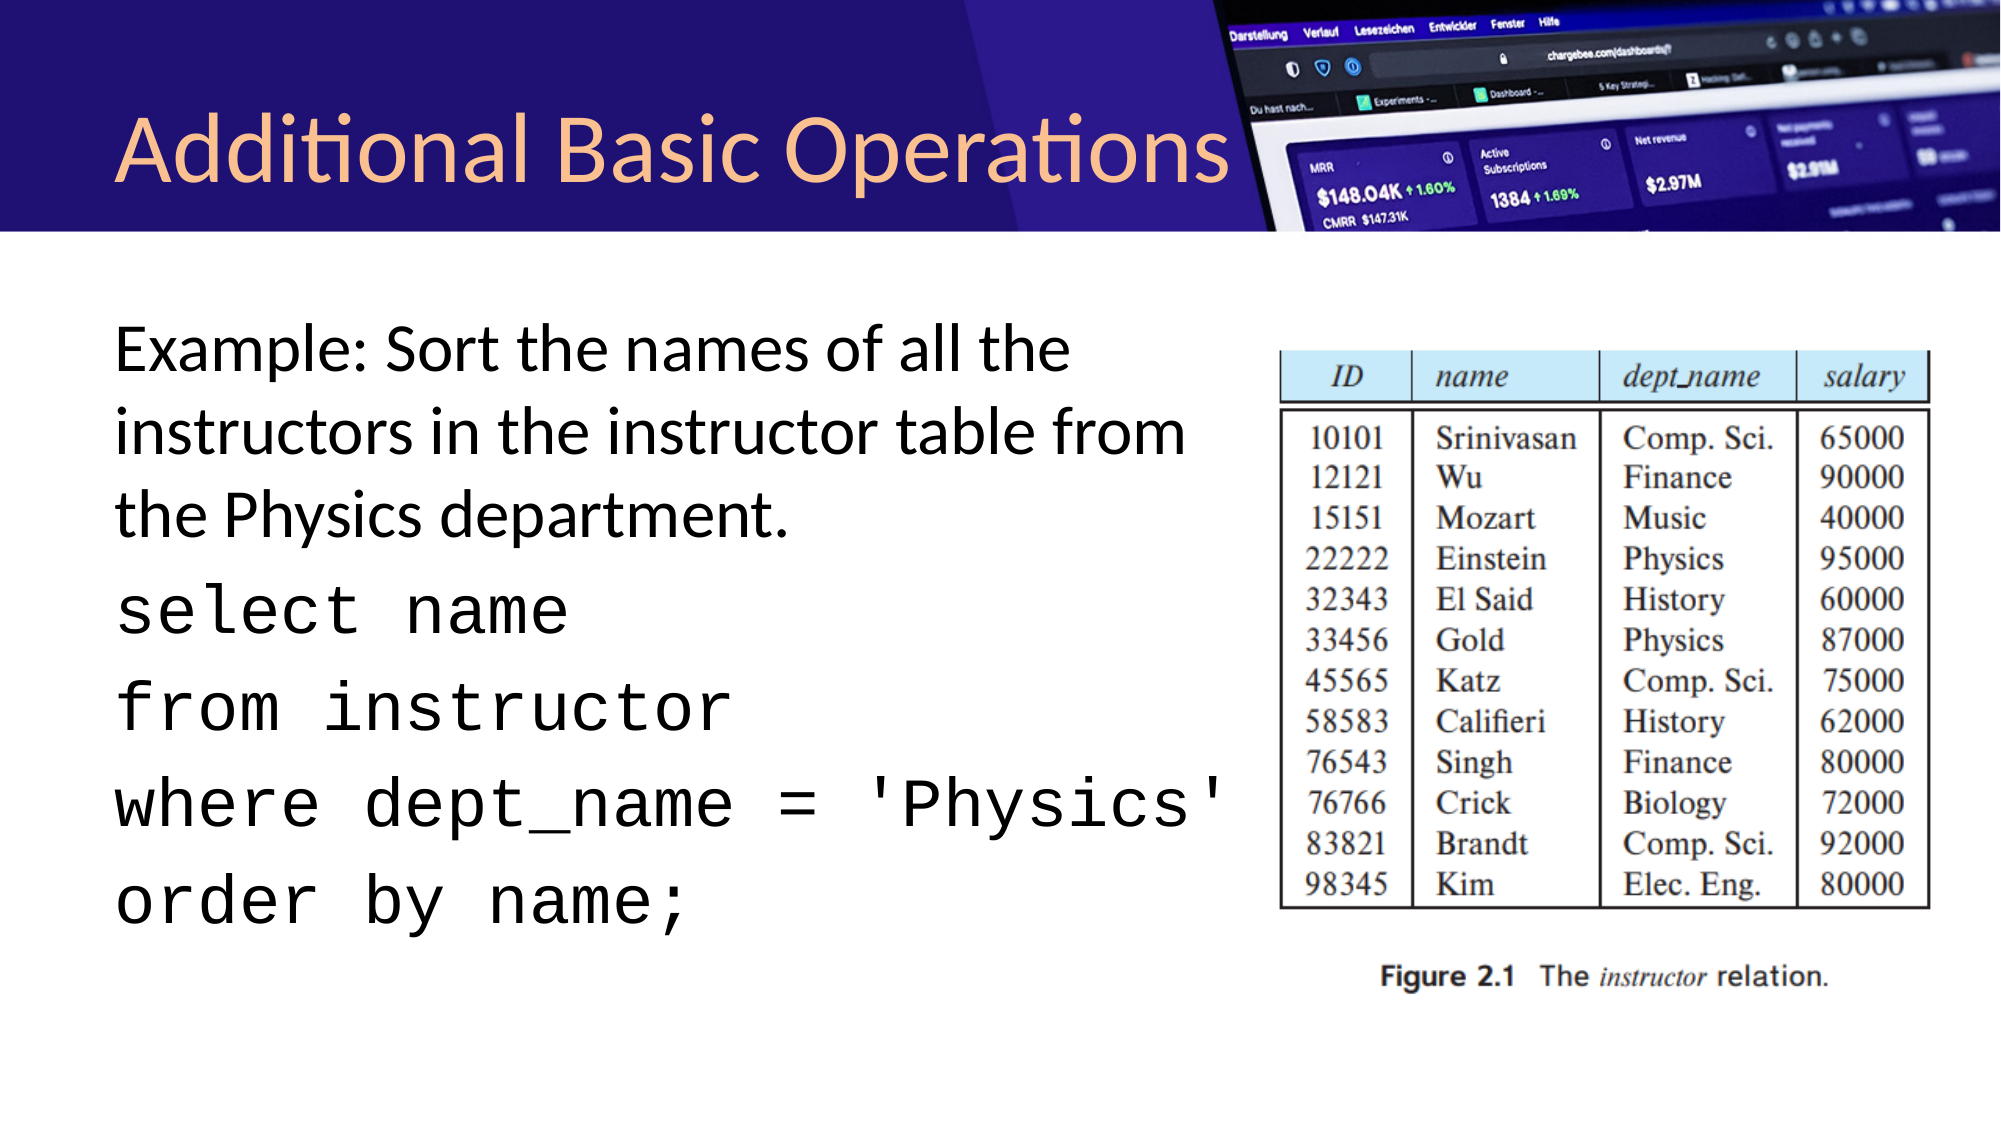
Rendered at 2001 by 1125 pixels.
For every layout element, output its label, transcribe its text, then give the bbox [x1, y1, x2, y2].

picture [0, 0, 2001, 1125]
list Example: Sort the names of all the instructors in the instructor table from the Physics department. select name from instructor where dept_name = 'Physics' order by name; [99, 295, 1256, 1034]
title Additional Basic Operations [99, 22, 1256, 262]
